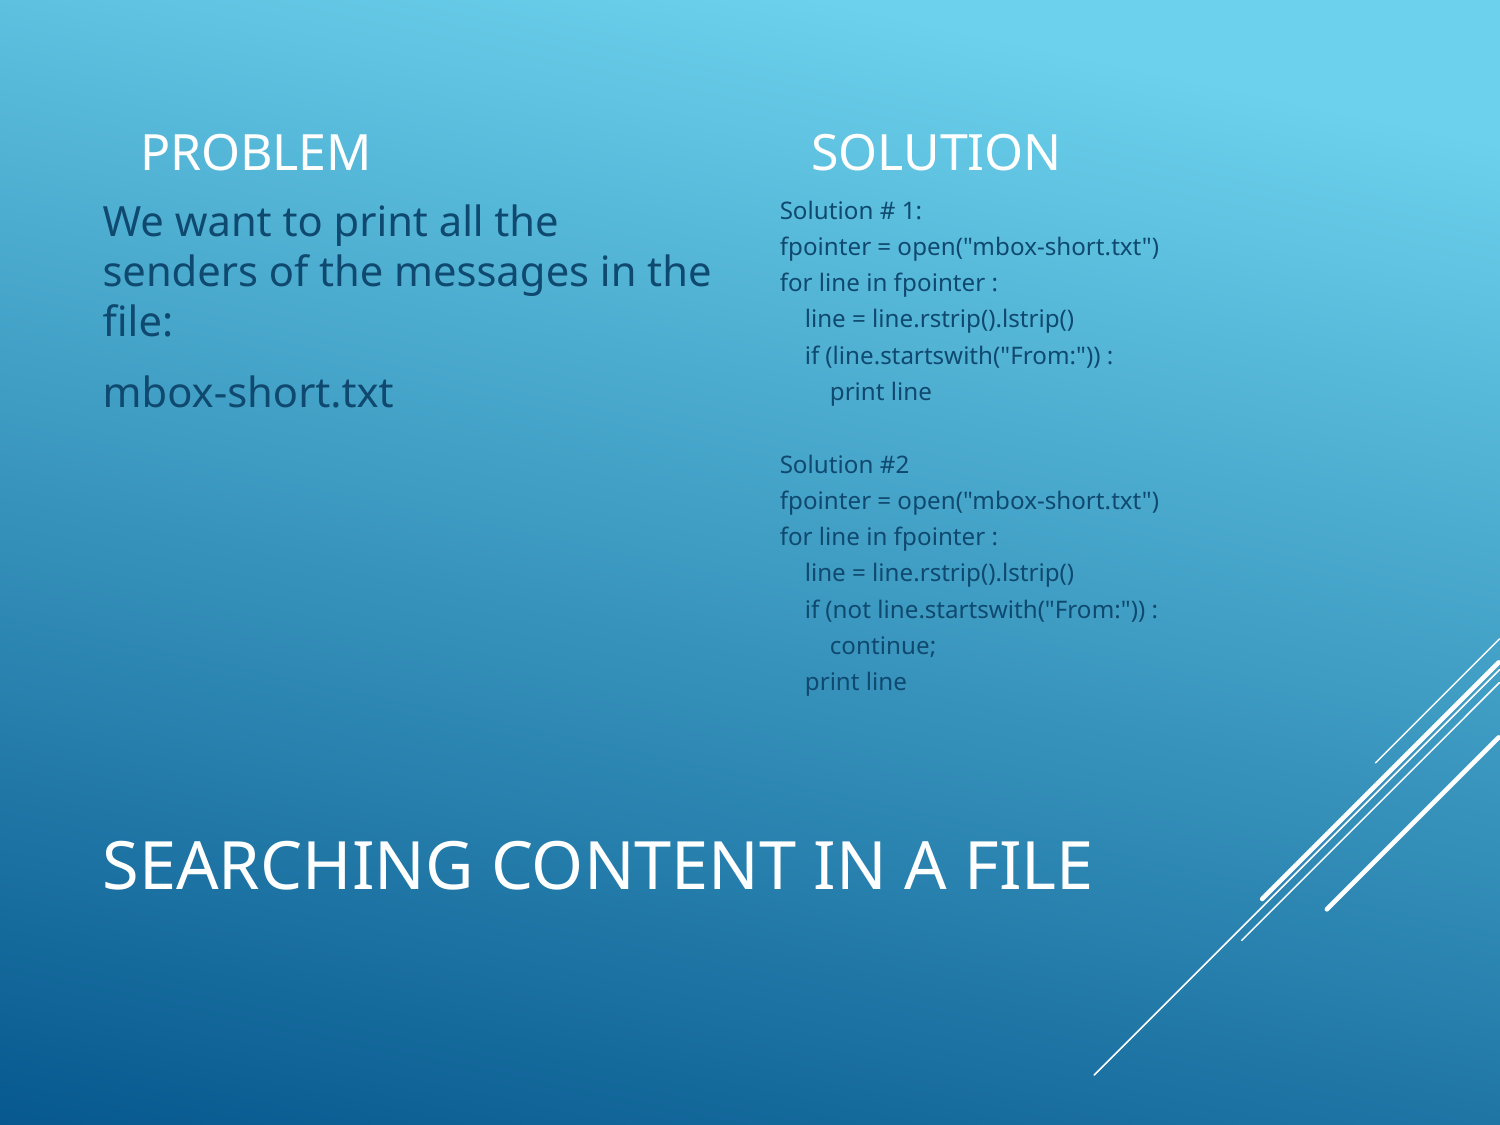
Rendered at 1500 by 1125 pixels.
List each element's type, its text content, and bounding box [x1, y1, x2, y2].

list Problem [125, 87, 735, 187]
list Solution # 1: fpointer = open("mbox-short.txt") for line in fpointer : line = line.rstrip().lstrip() if (line.startswith("From:")) : print line Solution #2 fpointer = open("mbox-short.txt") for line in fpointer : line = line.rstrip().lstrip() if (not line.startswith("From:")) : continue; print line [764, 187, 1414, 705]
list We want to print all the senders of the messages in the file: mbox-short.txt [87, 187, 735, 706]
list Solution [796, 92, 1414, 187]
title Searching content in a file [87, 737, 1163, 988]
